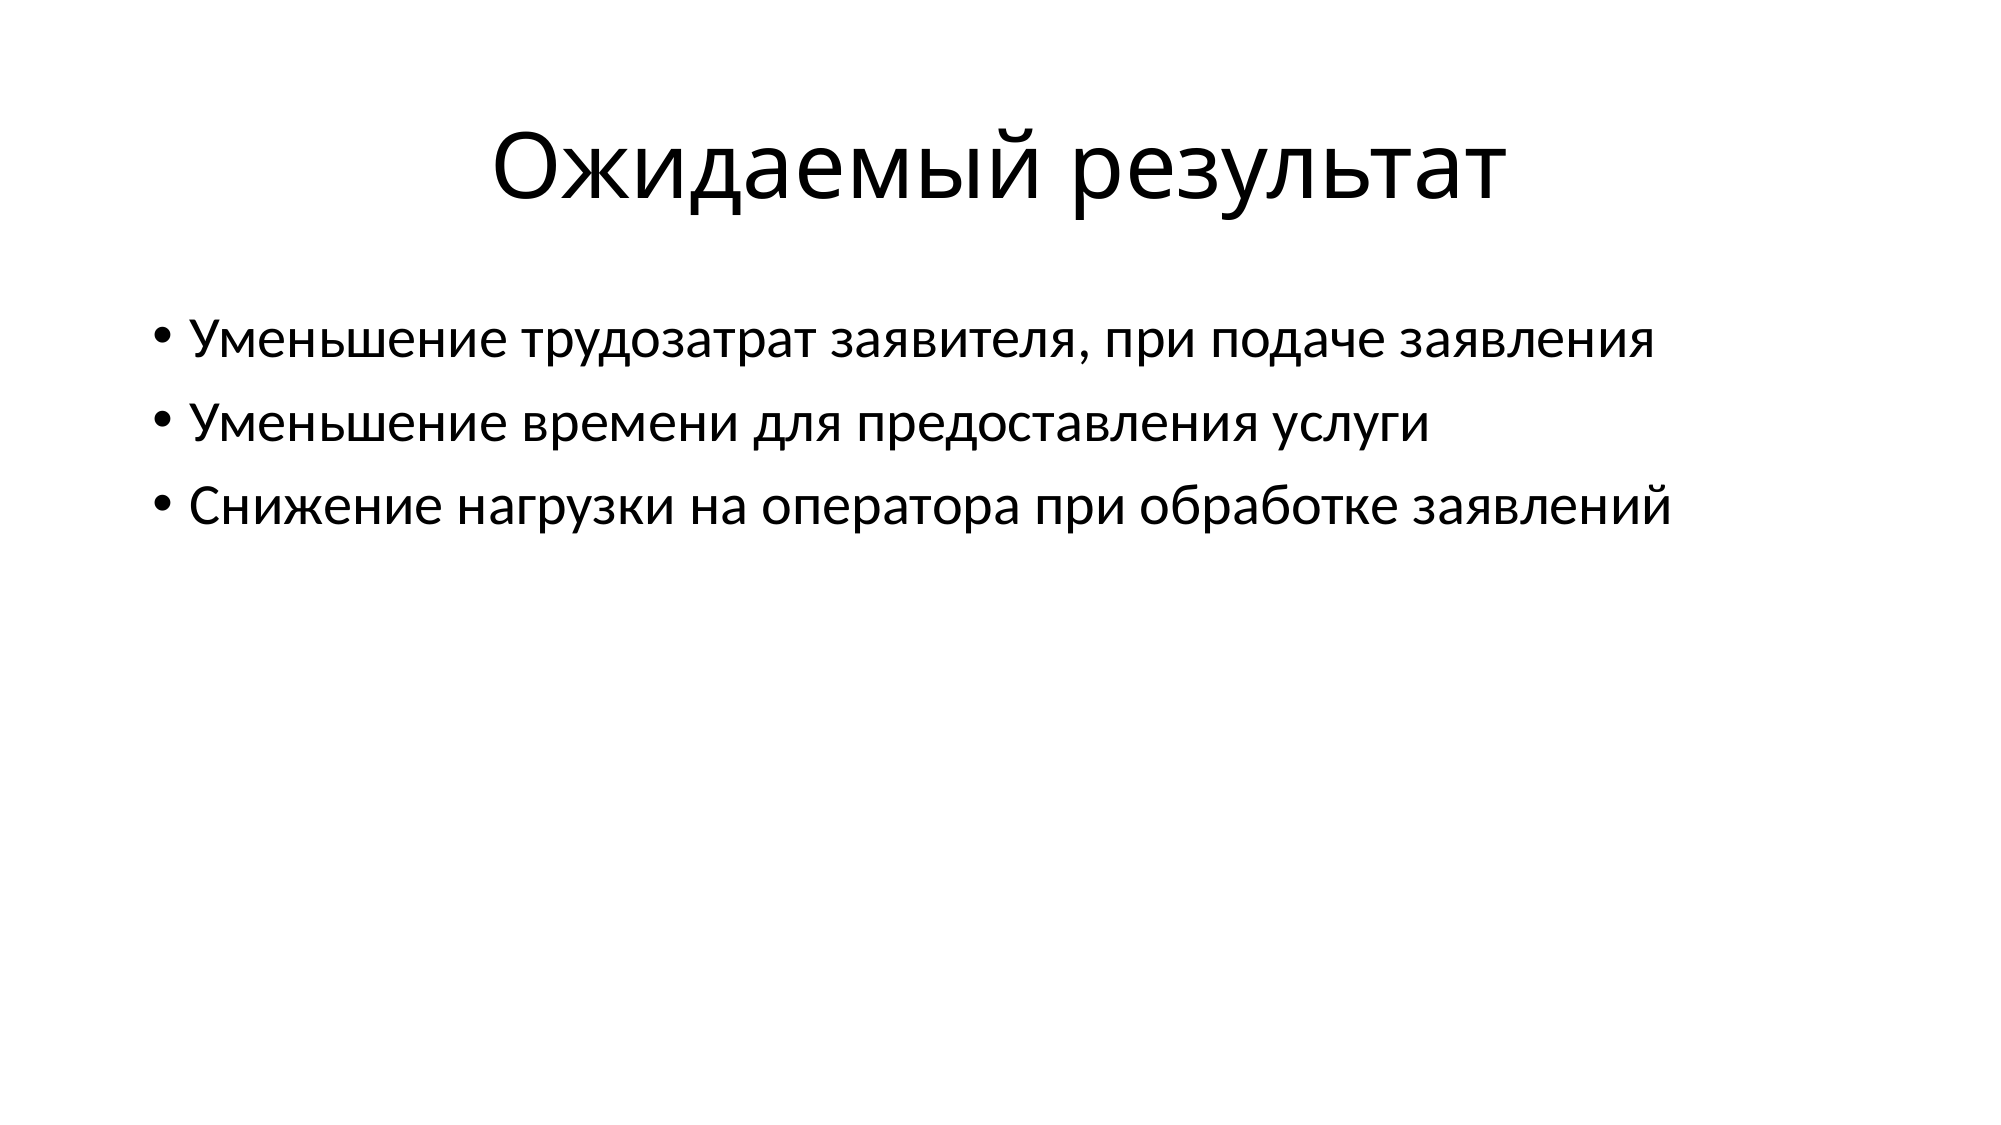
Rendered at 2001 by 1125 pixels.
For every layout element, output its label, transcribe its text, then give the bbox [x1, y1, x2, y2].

list Уменьшение трудозатрат заявителя, при подаче заявления Уменьшение времени для предоставления услуги Снижение нагрузки на оператора при обработке заявлений [137, 299, 1863, 1014]
title Ожидаемый результат [137, 59, 1863, 278]
